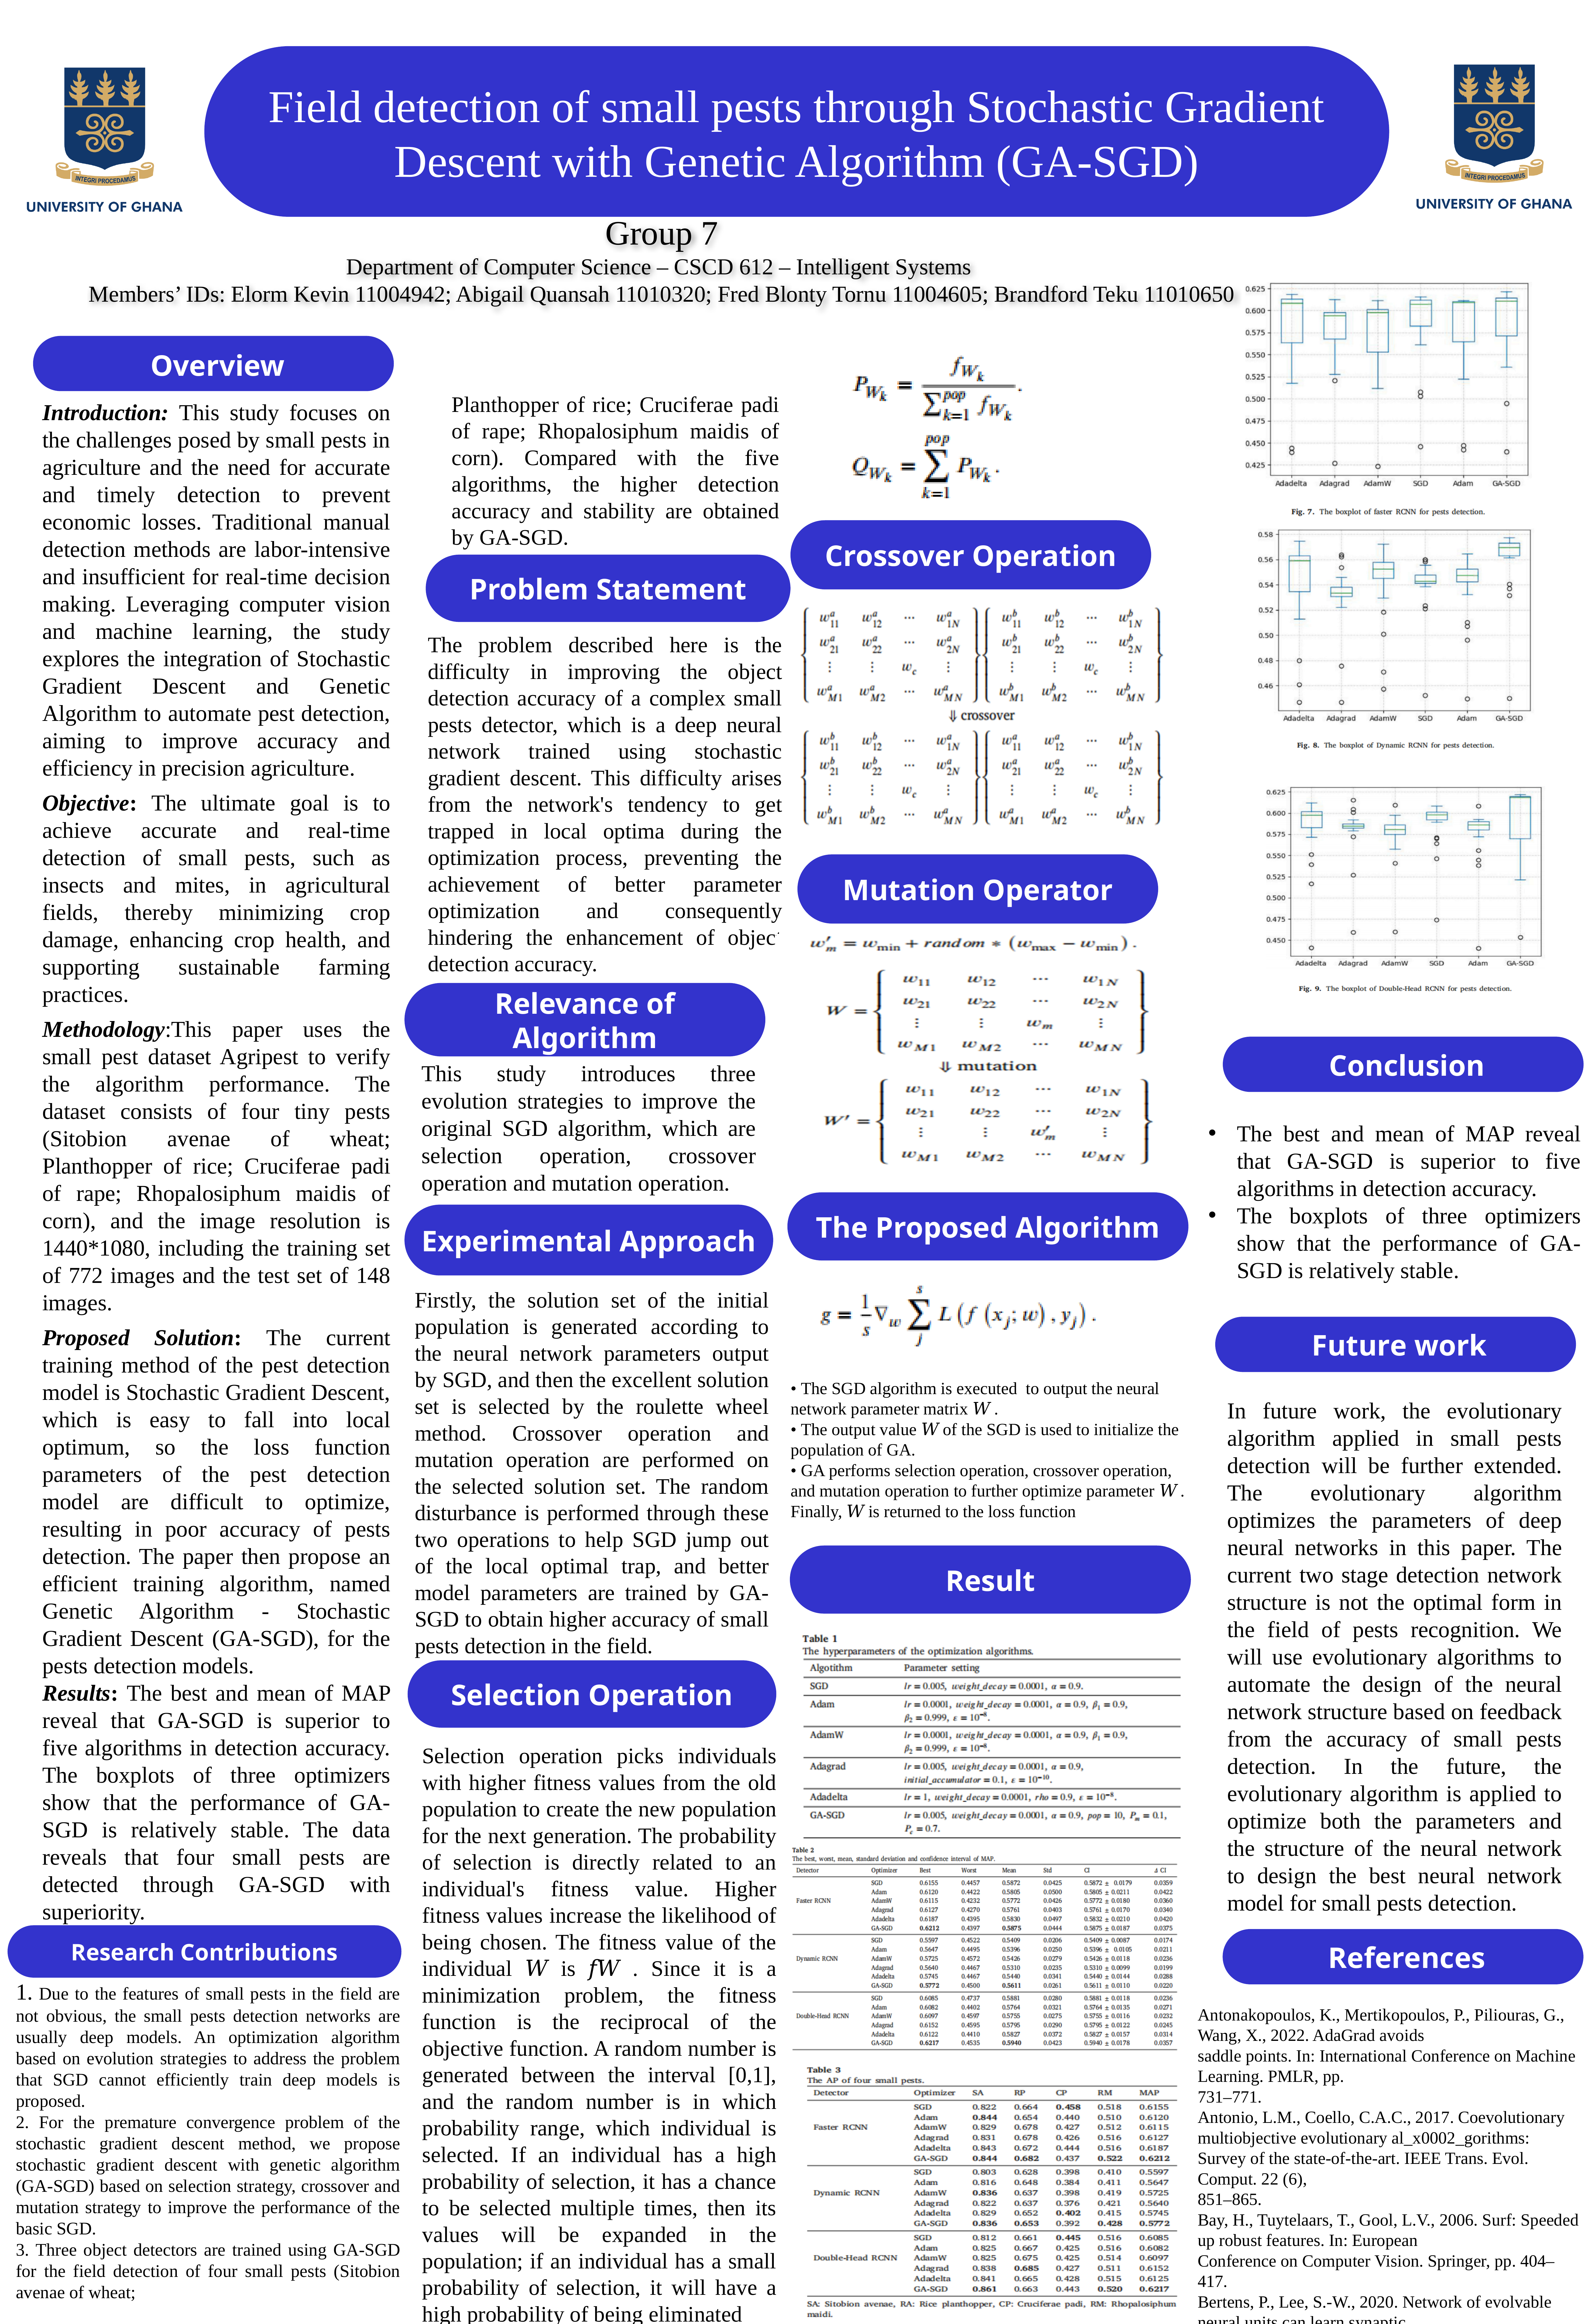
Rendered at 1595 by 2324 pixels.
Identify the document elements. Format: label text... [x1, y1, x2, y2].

picture [1249, 528, 1537, 757]
text_box Introduction: This study focuses on the challenges posed by small pests in agriculture and the need for accurate and timely detection to prevent economic losses. Traditional manual detection methods are labor-intensive and insufficient for real-time decision making. Leveraging computer vision and machine learning, the study explores the integration of Stochastic Gradient Descent and Genetic Algorithm to automate pest detection, aiming to improve accuracy and efficiency in precision agriculture. Objective: The ultimate goal is to achieve accurate and real-time detection of small pests, such as insects and mites, in agricultural fields, thereby minimizing crop damage, enhancing crop health, and supporting sustainable farming practices. Methodology:This paper uses the small pest dataset Agripest to verify the algorithm performance. The dataset consists of four tiny pests (Sitobion avenae of wheat; Planthopper of rice; Cruciferae padi of rape; Rhopalosiphum maidis of corn), and the image resolution is 1440*1080, including the training set of 772 images and the test set of 148 images. Proposed Solution: The current training method of the pest detection model is Stochastic Gradient Descent, which is easy to fall into local optimum, so the loss function parameters of the pest detection model are difficult to optimize, resulting in poor accuracy of pests detection. The paper then propose an efficient training algorithm, named Genetic Algorithm - Stochastic Gradient Descent (GA-SGD), for the pests detection models. Results: The best and mean of MAP reveal that GA-SGD is superior to five algorithms in detection accuracy. The boxplots of three optimizers show that the performance of GA-SGD is relatively stable. The data reveals that four small pests are detected through GA-SGD with superiority. [37, 395, 396, 1927]
text_box The Proposed Algorithm [787, 1192, 1189, 1261]
text_box Overview [33, 336, 394, 391]
text_box Selection Operation [407, 1661, 777, 1728]
text_box This study introduces three evolution strategies to improve the original SGD algorithm, which are selection operation, crossover operation and mutation operation. [417, 1056, 761, 1198]
picture [1395, 58, 1584, 216]
text_box Result [790, 1545, 1191, 1614]
text_box Problem Statement [426, 554, 791, 622]
text_box The best and mean of MAP reveal that GA-SGD is superior to five algorithms in detection accuracy. The boxplots of three optimizers show that the performance of GA-SGD is relatively stable. [1204, 1116, 1586, 1285]
text_box Field detection of small pests through Stochastic Gradient Descent with Genetic Algorithm (GA-SGD) [204, 46, 1389, 217]
picture [816, 349, 1082, 500]
text_box Conclusion [1223, 1037, 1584, 1092]
picture [1254, 781, 1570, 997]
text_box In future work, the evolutionary algorithm applied in small pests detection will be further extended. The evolutionary algorithm optimizes the parameters of deep neural networks in this paper. The current two stage detection network structure is not the optimal form in the field of pests recognition. We will use evolutionary algorithms to automate the design of the neural network structure based on feedback from the accuracy of small pests detection. In the future, the evolutionary algorithm is applied to optimize both the parameters and the structure of the neural network to design the best neural network model for small pests detection. [1223, 1393, 1567, 1918]
picture [790, 592, 1178, 836]
picture [786, 1617, 1208, 2320]
picture [776, 934, 1218, 1178]
text_box Group 7 Department of Computer Science – CSCD 612 – Intelligent Systems Members’ IDs: Elorm Kevin 11004942; Abigail Quansah 11010320; Fred Blonty Tornu 11004605; Brandford Teku 11010650 [0, 205, 1333, 312]
text_box [1567, 1404, 1595, 1407]
text_box Firstly, the solution set of the initial population is generated according to the neural network parameters output by SGD, and then the excellent solution set is selected by the roulette wheel method. Crossover operation and mutation operation are performed on the selected solution set. The random disturbance is performed through these two operations to help SGD jump out of the local optimal trap, and better model parameters are trained by GA-SGD to obtain higher accuracy of small pests detection in the field. [410, 1283, 774, 1661]
text_box Planthopper of rice; Cruciferae padi of rape; Rhopalosiphum maidis of corn). Compared with the five algorithms, the higher detection accuracy and stability are obtained by GA-SGD. [424, 387, 785, 552]
text_box • The SGD algorithm is executed to output the neural network parameter matrix 𝑊 . • The output value 𝑊 of the SGD is used to initialize the population of GA. • GA performs selection operation, crossover operation, and mutation operation to further optimize parameter 𝑊 . Finally, 𝑊 is returned to the loss function [786, 1375, 1193, 1523]
text_box The problem described here is the difficulty in improving the object detection accuracy of a complex small pests detector, which is a deep neural network trained using stochastic gradient descent. This difficulty arises from the network's tendency to get trapped in local optima during the optimization process, preventing the achievement of better parameter optimization and consequently hindering the enhancement of object detection accuracy. [423, 628, 787, 979]
text_box 1. Due to the features of small pests in the field are not obvious, the small pests detection networks are usually deep models. An optimization algorithm based on evolution strategies to address the problem that SGD cannot efficiently train deep models is proposed. 2. For the premature convergence problem of the stochastic gradient descent method, we propose stochastic gradient descent with genetic algorithm (GA-SGD) based on selection strategy, crossover and mutation strategy to improve the performance of the basic SGD. 3. Three object detectors are trained using GA-SGD for the field detection of four small pests (Sitobion avenae of wheat; [11, 1974, 405, 2304]
text_box Crossover Operation [790, 520, 1151, 590]
picture [5, 61, 194, 219]
text_box References [1223, 1929, 1583, 1984]
text_box Antonakopoulos, K., Mertikopoulos, P., Piliouras, G., Wang, X., 2022. AdaGrad avoids saddle points. In: International Conference on Machine Learning. PMLR, pp. 731–771. Antonio, L.M., Coello, C.A.C., 2017. Coevolutionary multiobjective evolutionary al_x0002_gorithms: Survey of the state-of-the-art. IEEE Trans. Evol. Comput. 22 (6), 851–865. Bay, H., Tuytelaars, T., Gool, L.V., 2006. Surf: Speeded up robust features. In: European Conference on Computer Vision. Springer, pp. 404–417. Bertens, P., Lee, S.-W., 2020. Network of evolvable neural units can learn synaptic learning rules and spiking dynamics. Nat. Mach. Intell. [1193, 2001, 1586, 2324]
text_box Experimental Approach [404, 1205, 773, 1276]
text_box Research Contributions [7, 1925, 402, 1974]
text_box [0, 0, 10, 13]
picture [794, 1277, 1155, 1354]
text_box Future work [1215, 1317, 1576, 1372]
text_box Selection operation picks individuals with higher fitness values from the old population to create the new population for the next generation. The probability of selection is directly related to an individual's fitness value. Higher fitness values increase the likelihood of being chosen. The fitness value of the individual 𝑊 is 𝑓𝑊 . Since it is a minimization problem, the fitness function is the reciprocal of the objective function. A random number is generated between the interval [0,1], and the random number is in which probability range, which individual is selected. If an individual has a high probability of selection, it has a chance to be selected multiple times, then its values will be expanded in the population; if an individual has a small probability of selection, it will have a high probability of being eliminated [417, 1739, 782, 2324]
text_box Mutation Operator [797, 854, 1158, 924]
text_box Relevance of Algorithm [404, 983, 766, 1056]
picture [1242, 270, 1540, 520]
text_box [782, 2255, 785, 2288]
